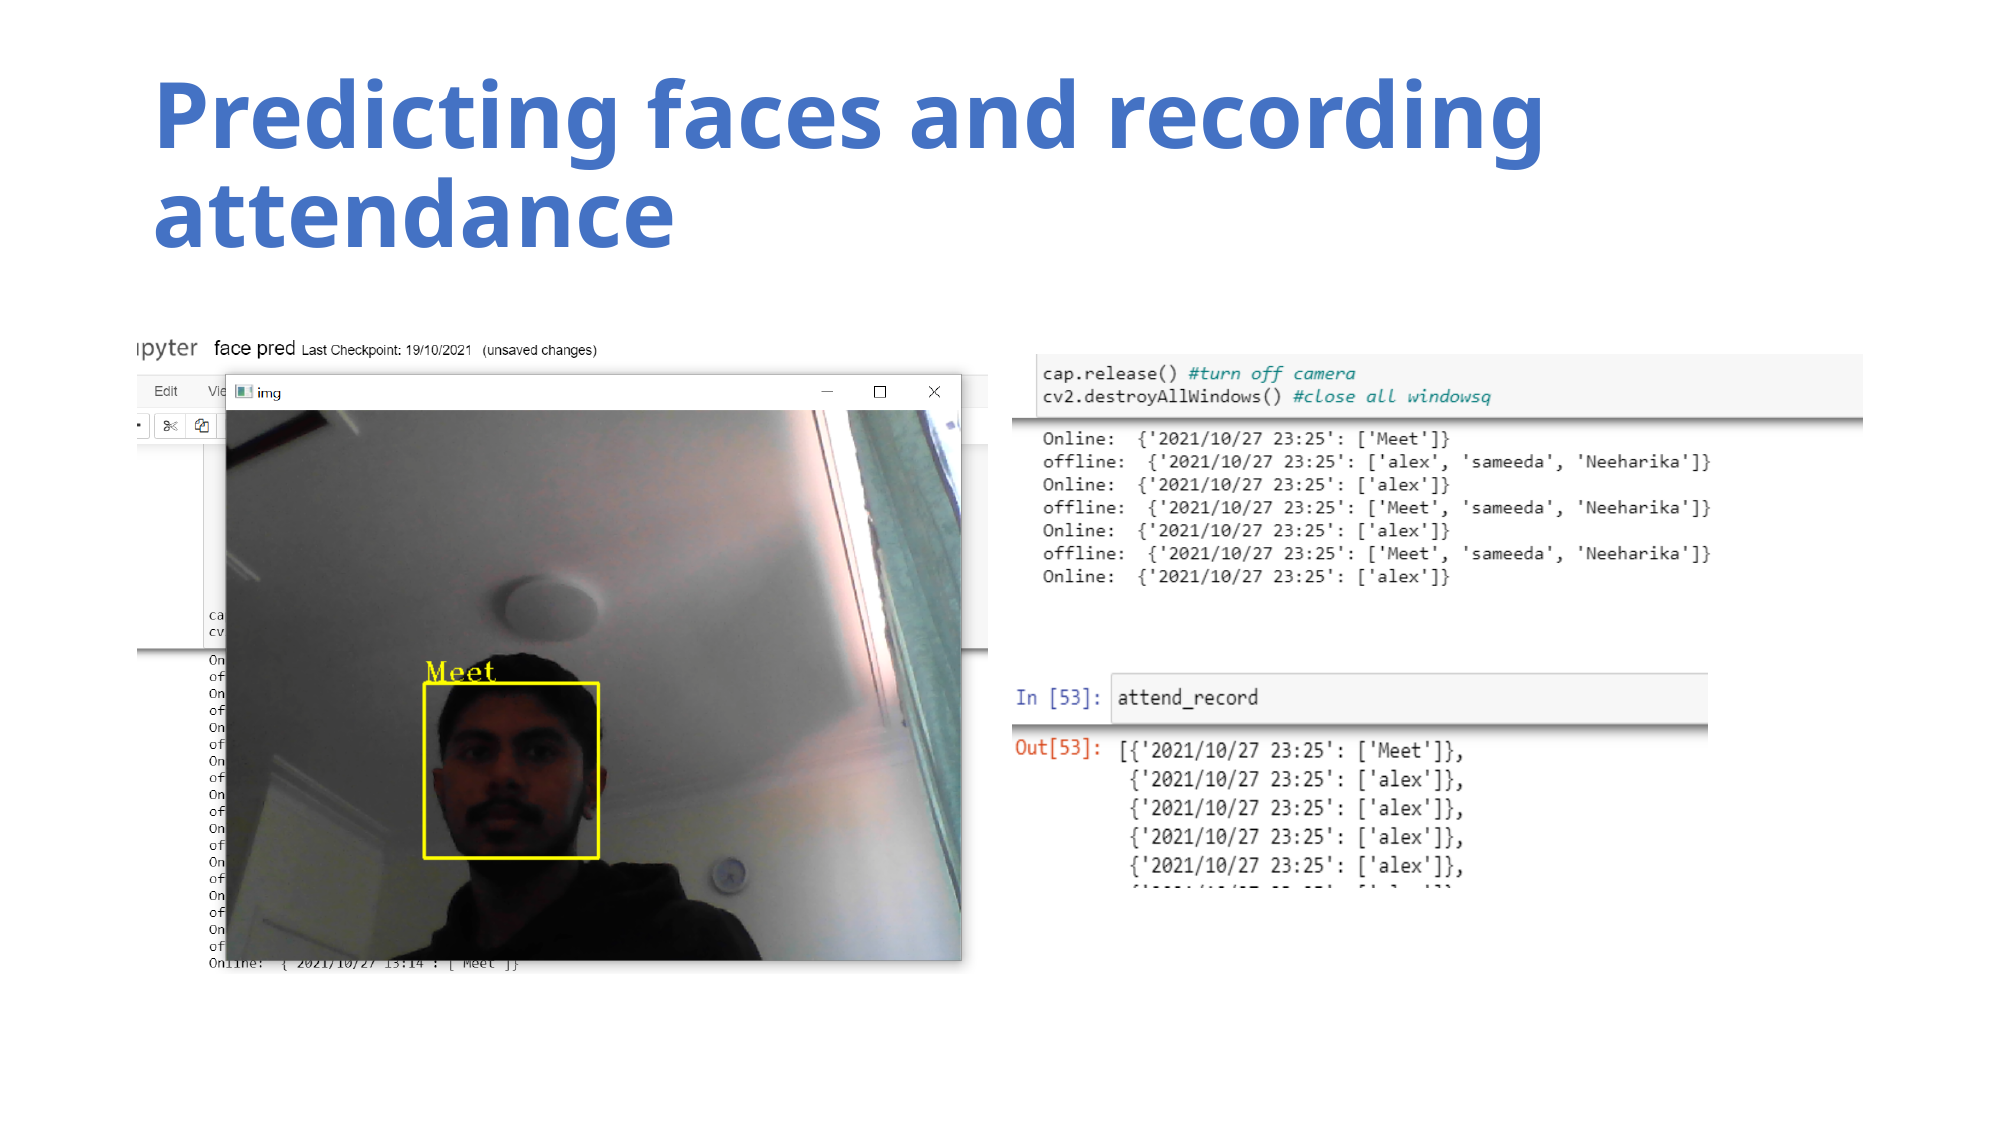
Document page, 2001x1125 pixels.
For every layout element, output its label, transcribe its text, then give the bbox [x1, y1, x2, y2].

title Predicting faces and recording attendance [137, 59, 1863, 278]
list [1012, 354, 1863, 592]
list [137, 339, 988, 974]
picture [1012, 661, 1708, 888]
